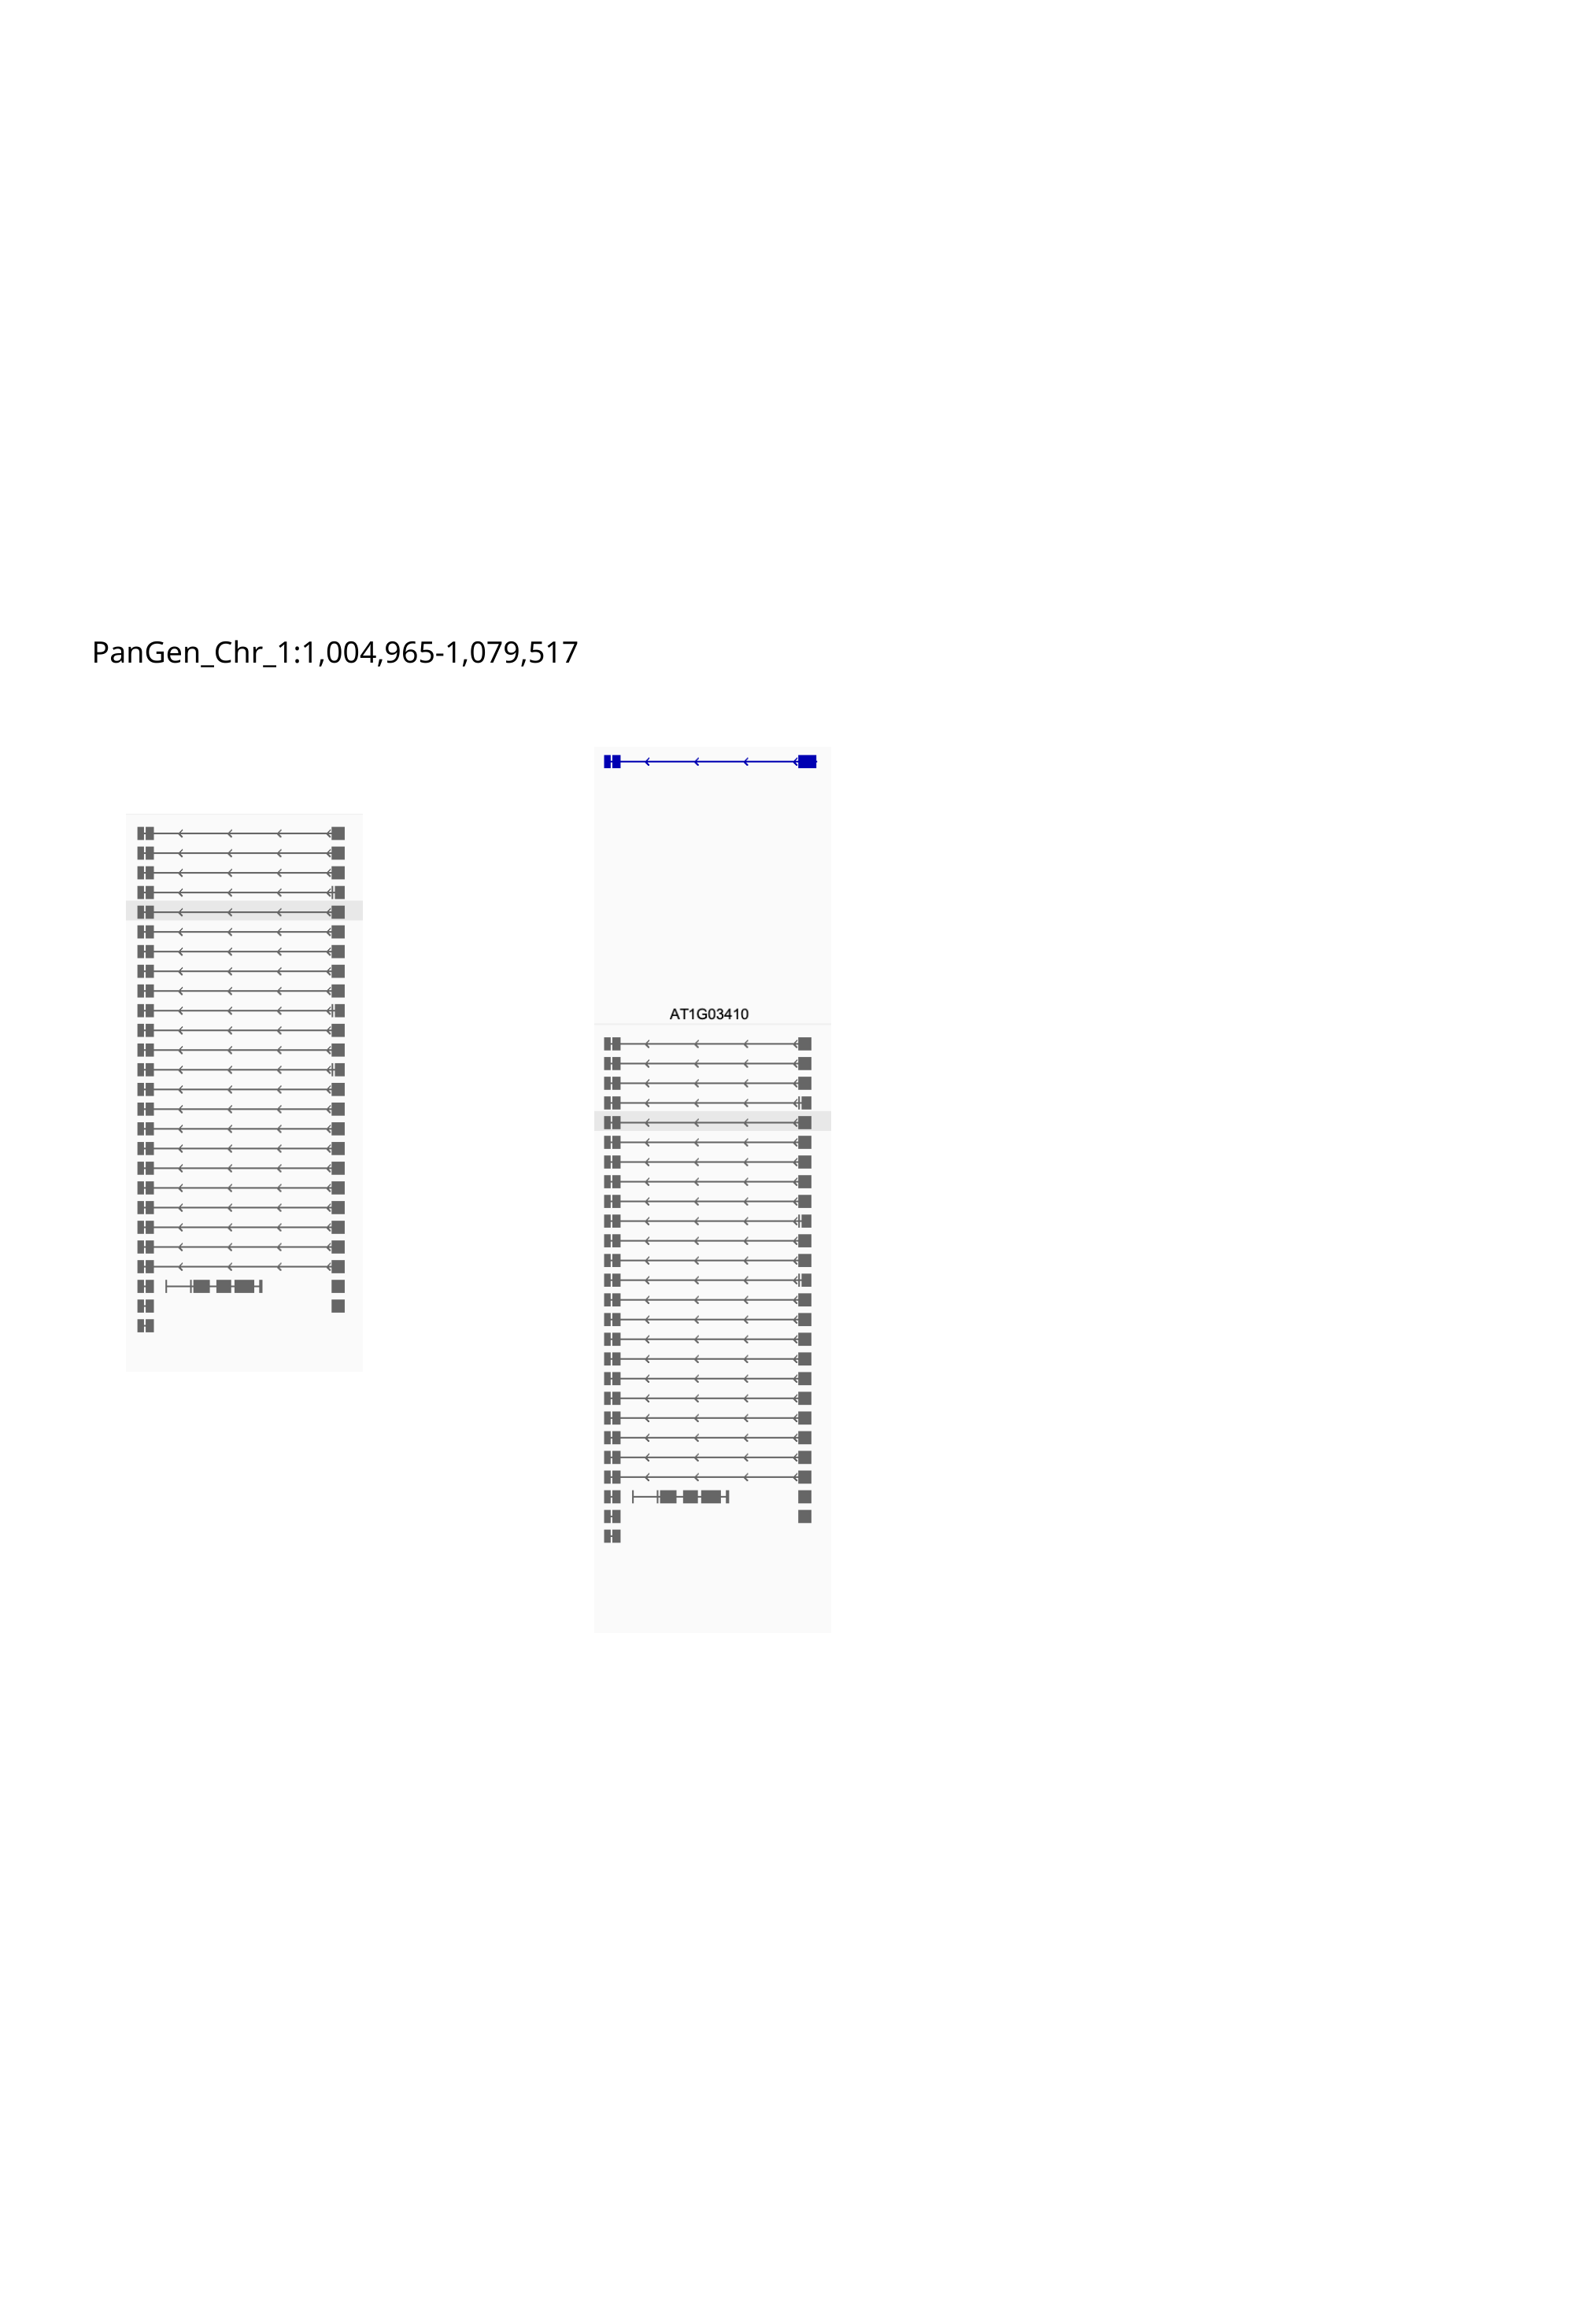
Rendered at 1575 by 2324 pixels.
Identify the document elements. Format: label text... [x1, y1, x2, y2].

text_box PanGen_Chr_1:1,004,965-1,079,517 [79, 627, 867, 675]
picture [593, 747, 831, 1634]
picture [126, 814, 364, 1373]
